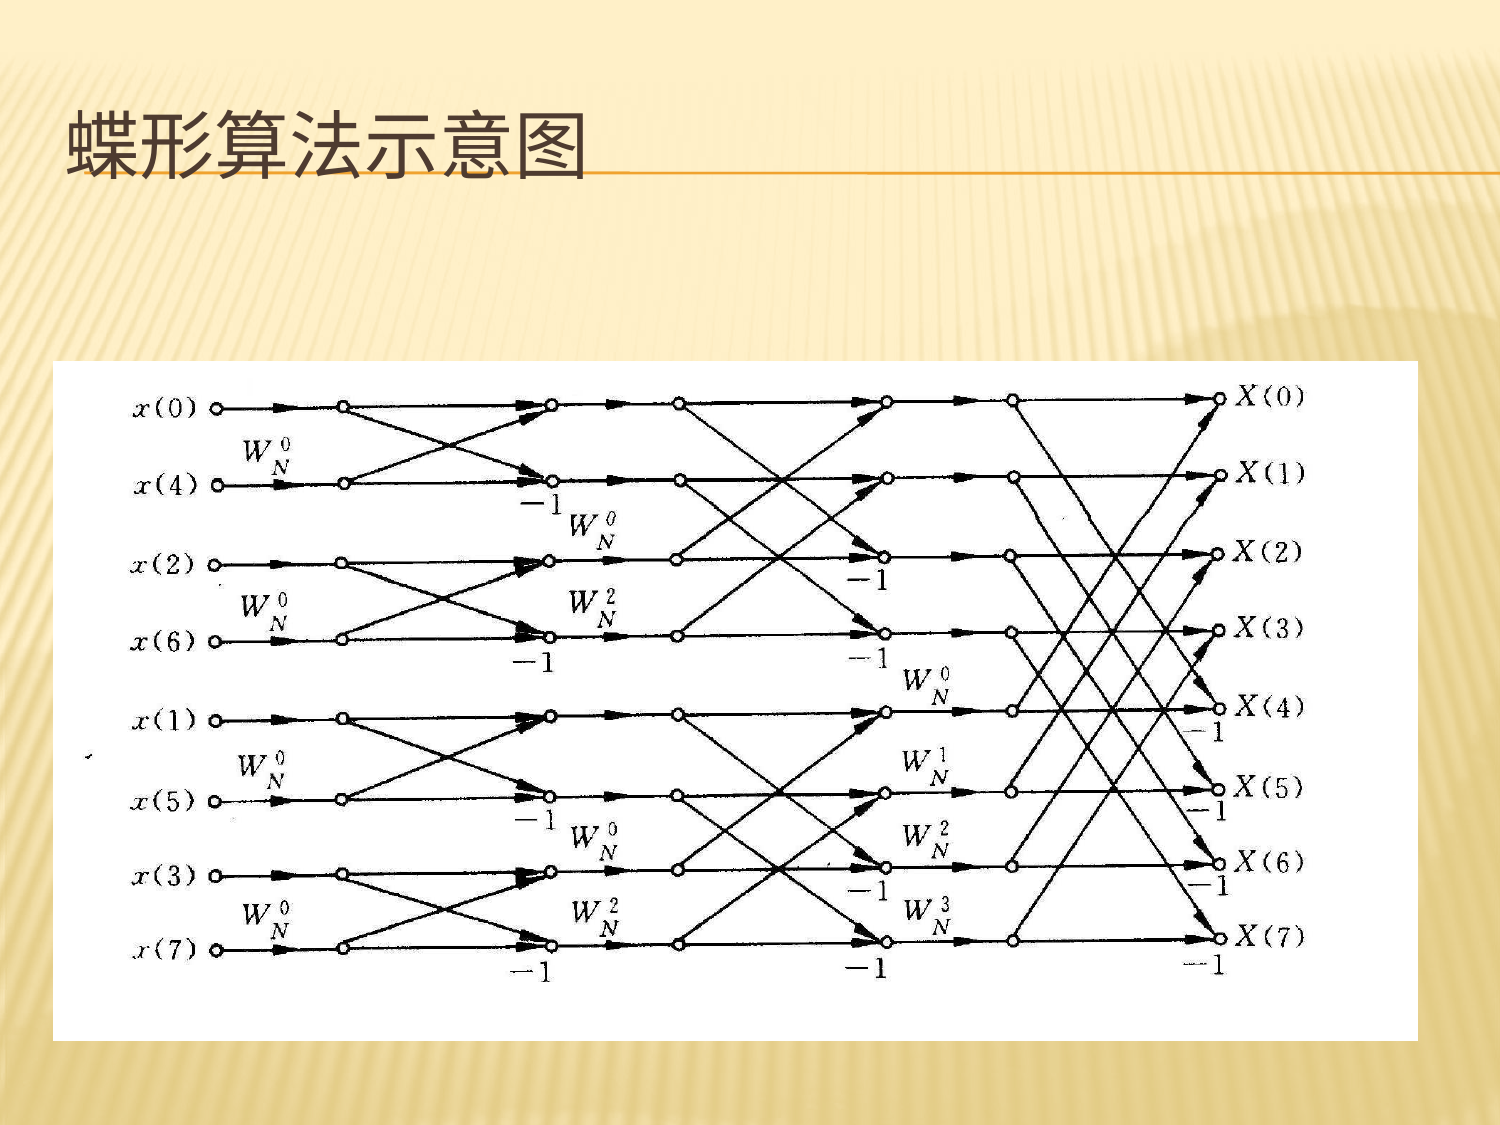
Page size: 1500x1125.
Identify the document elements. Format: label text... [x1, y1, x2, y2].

picture [52, 361, 1419, 1041]
title 蝶形算法示意图 [50, 75, 1475, 213]
